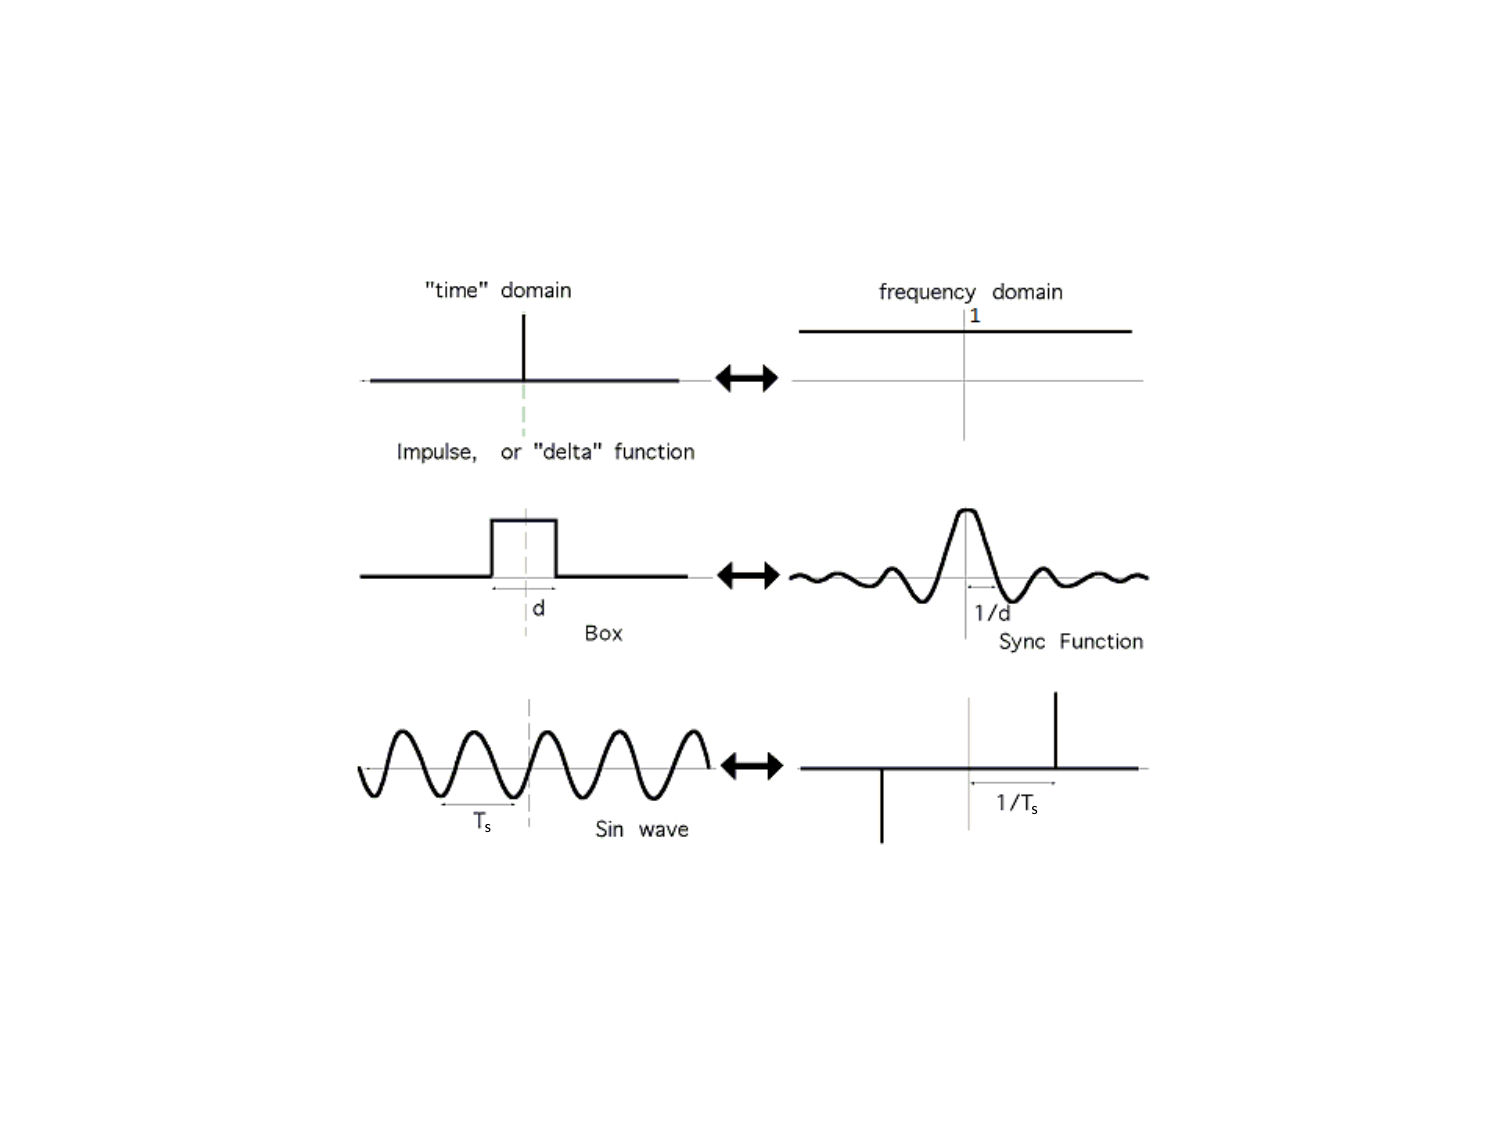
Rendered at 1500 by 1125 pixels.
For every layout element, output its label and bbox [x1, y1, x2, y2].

text_box [332, 260, 1167, 863]
